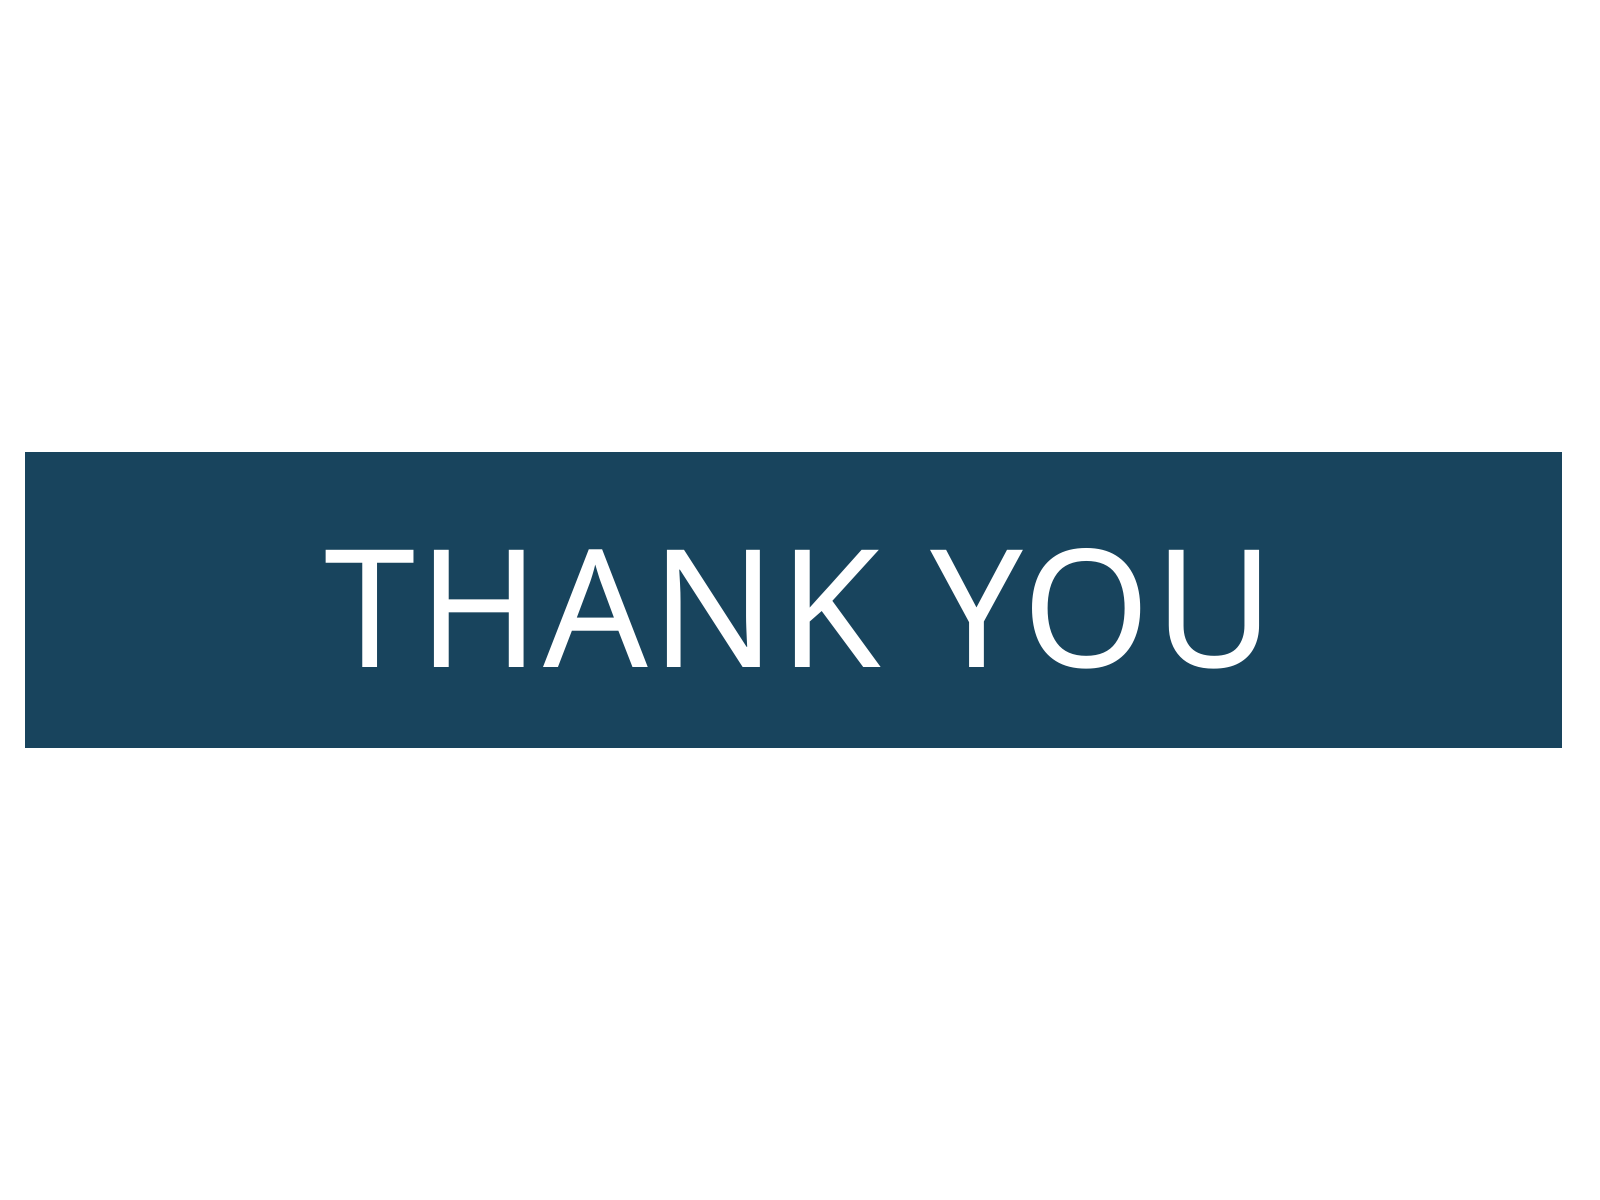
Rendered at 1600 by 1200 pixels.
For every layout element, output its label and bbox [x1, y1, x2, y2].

text_box [24, 451, 1563, 749]
